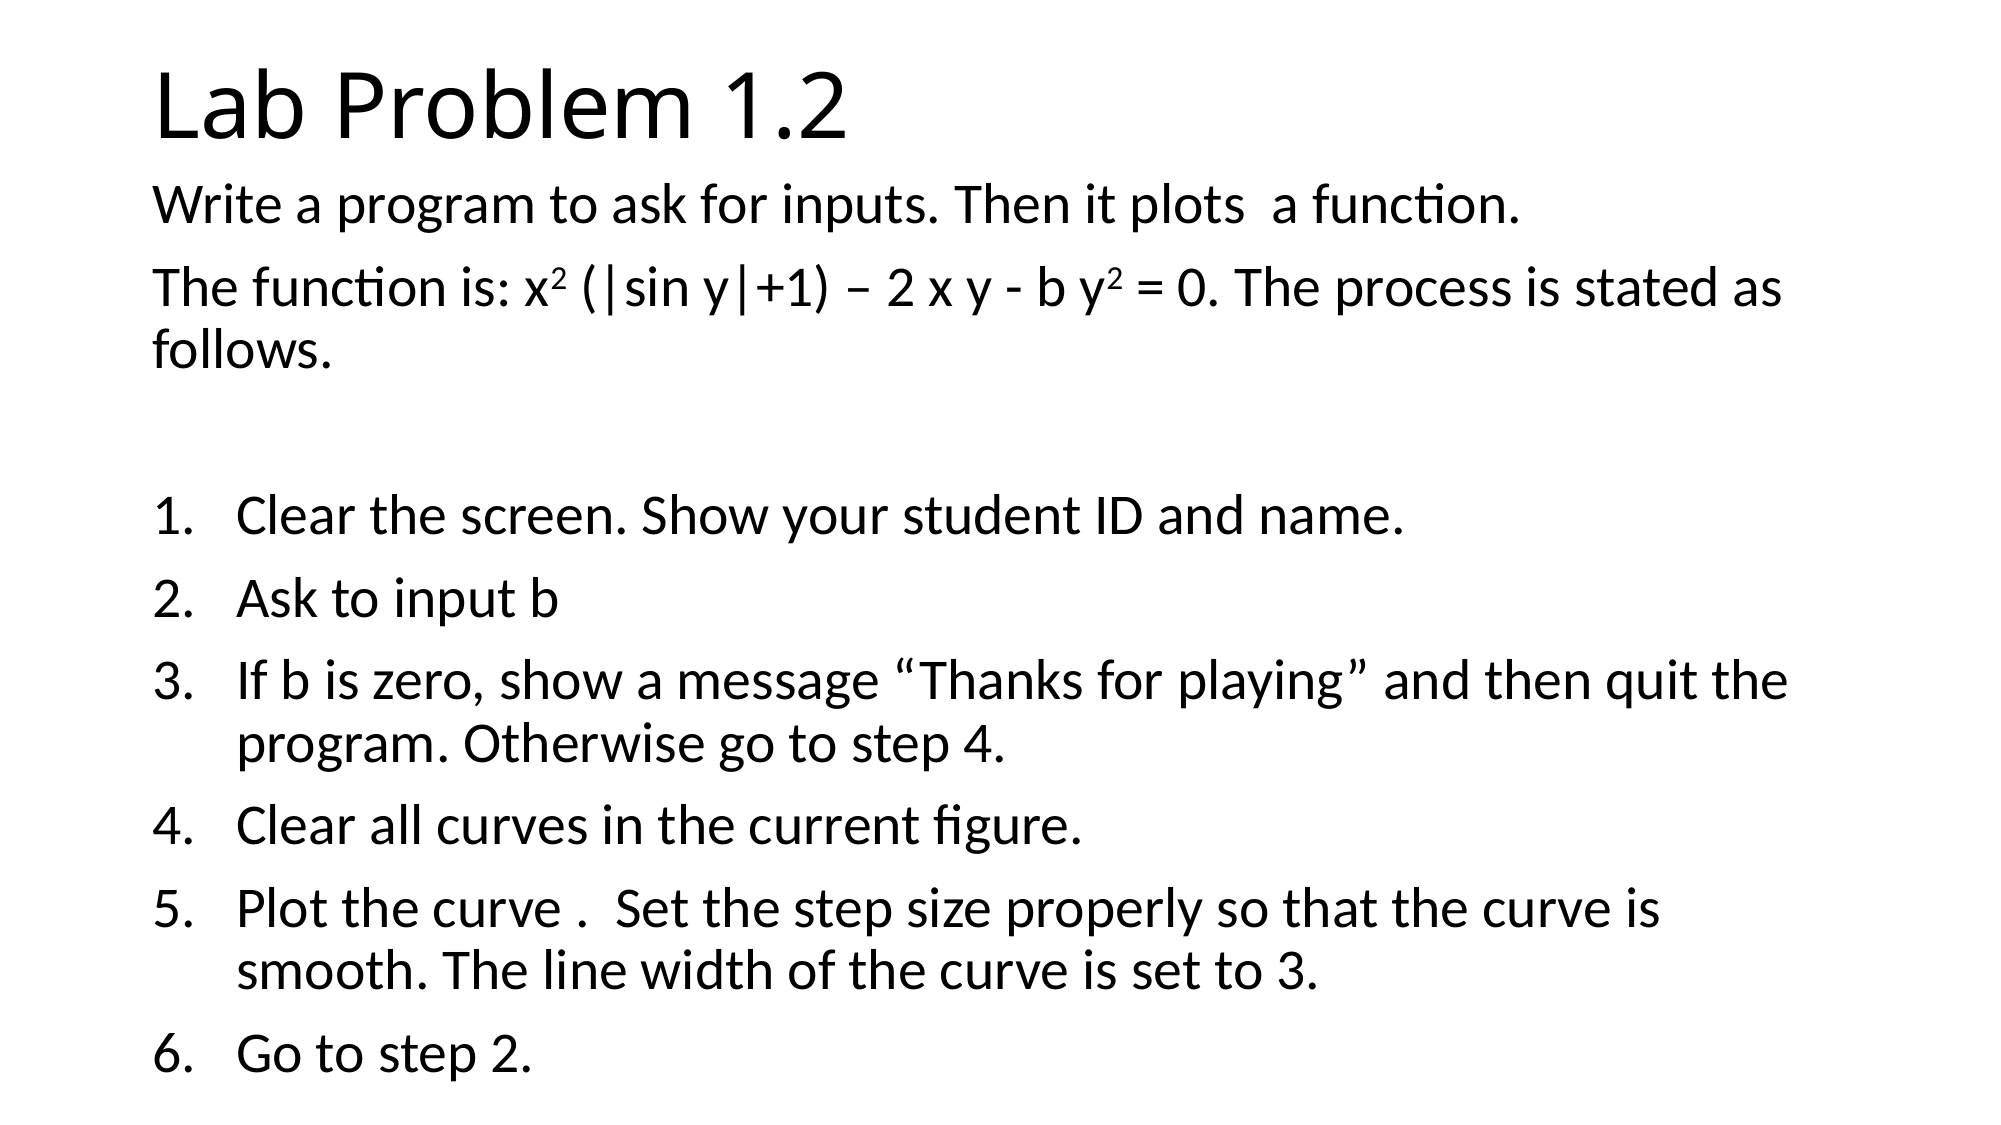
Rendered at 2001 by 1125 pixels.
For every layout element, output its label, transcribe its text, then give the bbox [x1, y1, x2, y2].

title Lab Problem 1.2 [137, 0, 1863, 166]
list Write a program to ask for inputs. Then it plots a function. The function is: x2 (|sin y|+1) – 2 x y - b y2 = 0. The process is stated as follows. Clear the screen. Show your student ID and name. Ask to input b If b is zero, show a message “Thanks for playing” and then quit the program. Otherwise go to step 4. Clear all curves in the current figure. Plot the curve . Set the step size properly so that the curve is smooth. The line width of the curve is set to 3. Go to step 2. [137, 166, 1863, 1100]
